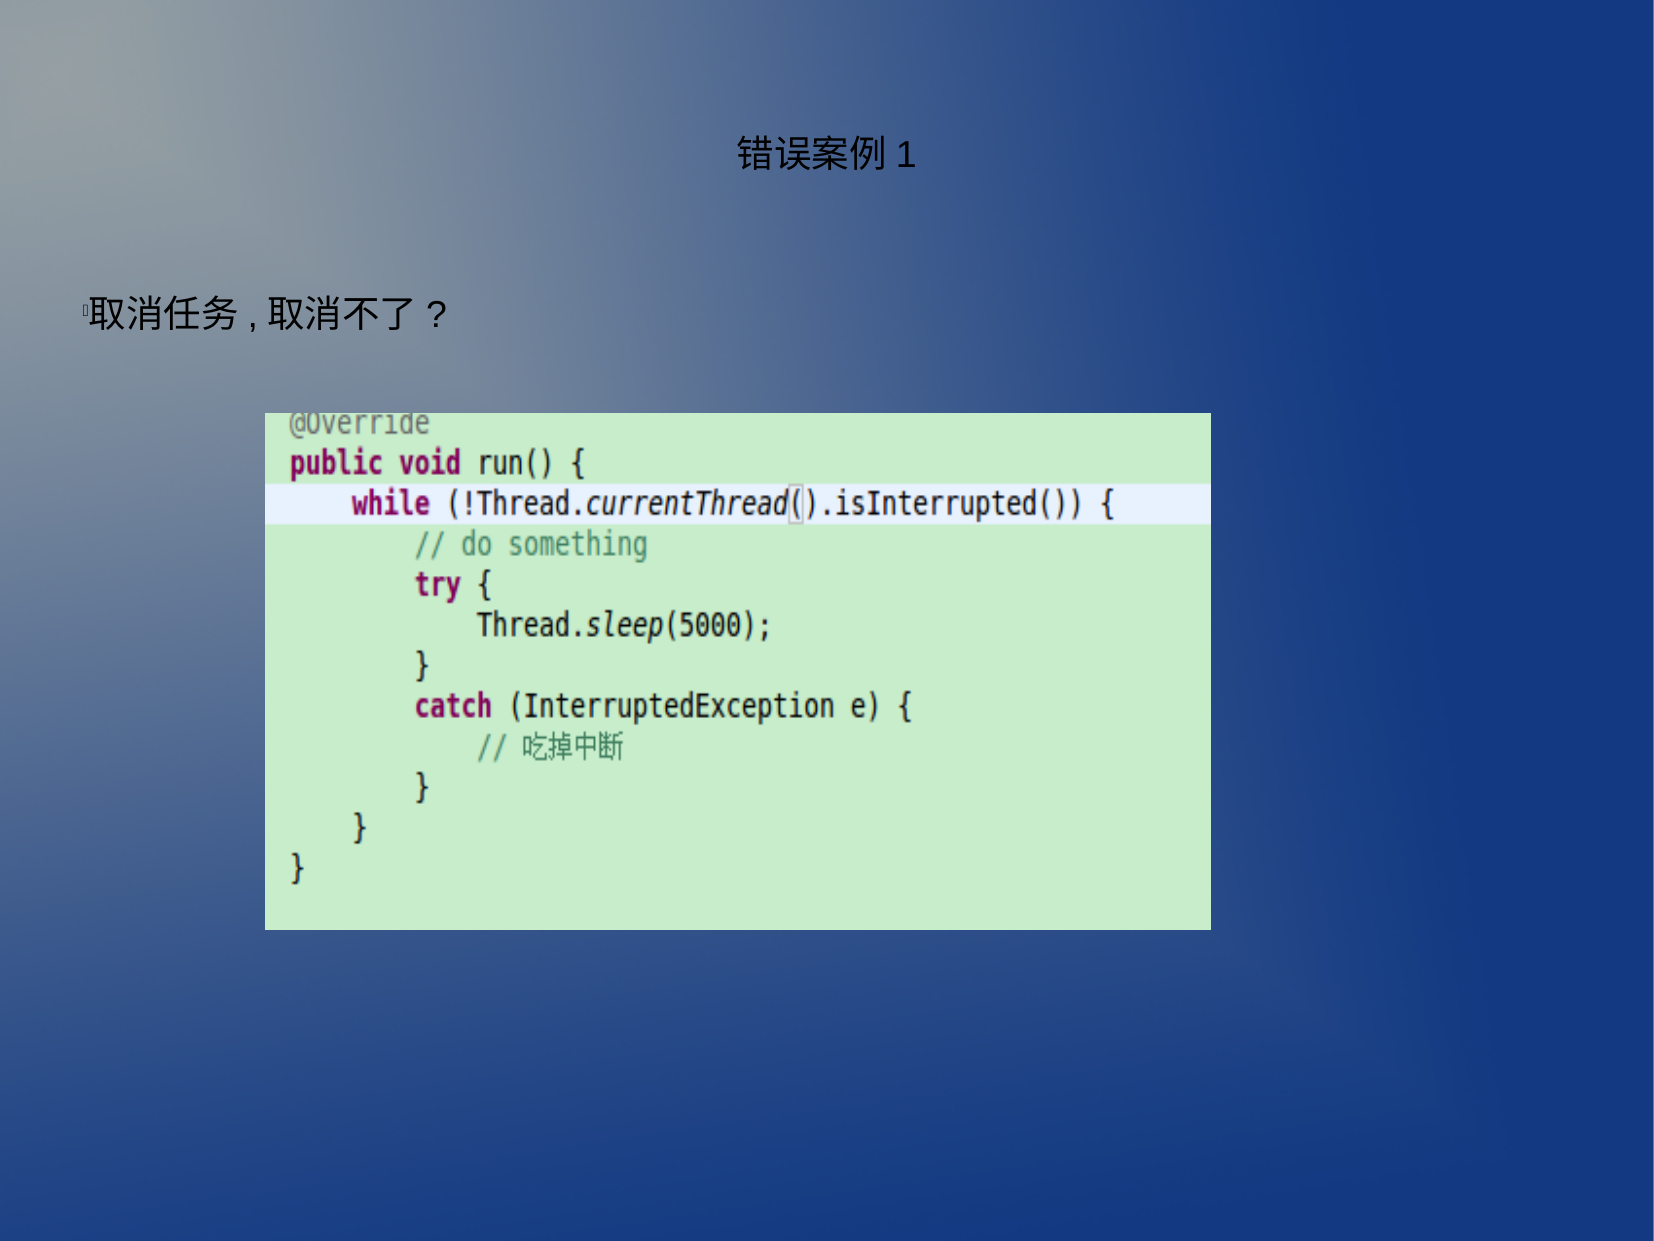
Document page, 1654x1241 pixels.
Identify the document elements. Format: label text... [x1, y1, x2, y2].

text_box 取消任务,取消不了? [82, 290, 1571, 1094]
picture [0, 0, 1654, 1241]
text_box 错误案例1 [82, 56, 1571, 249]
